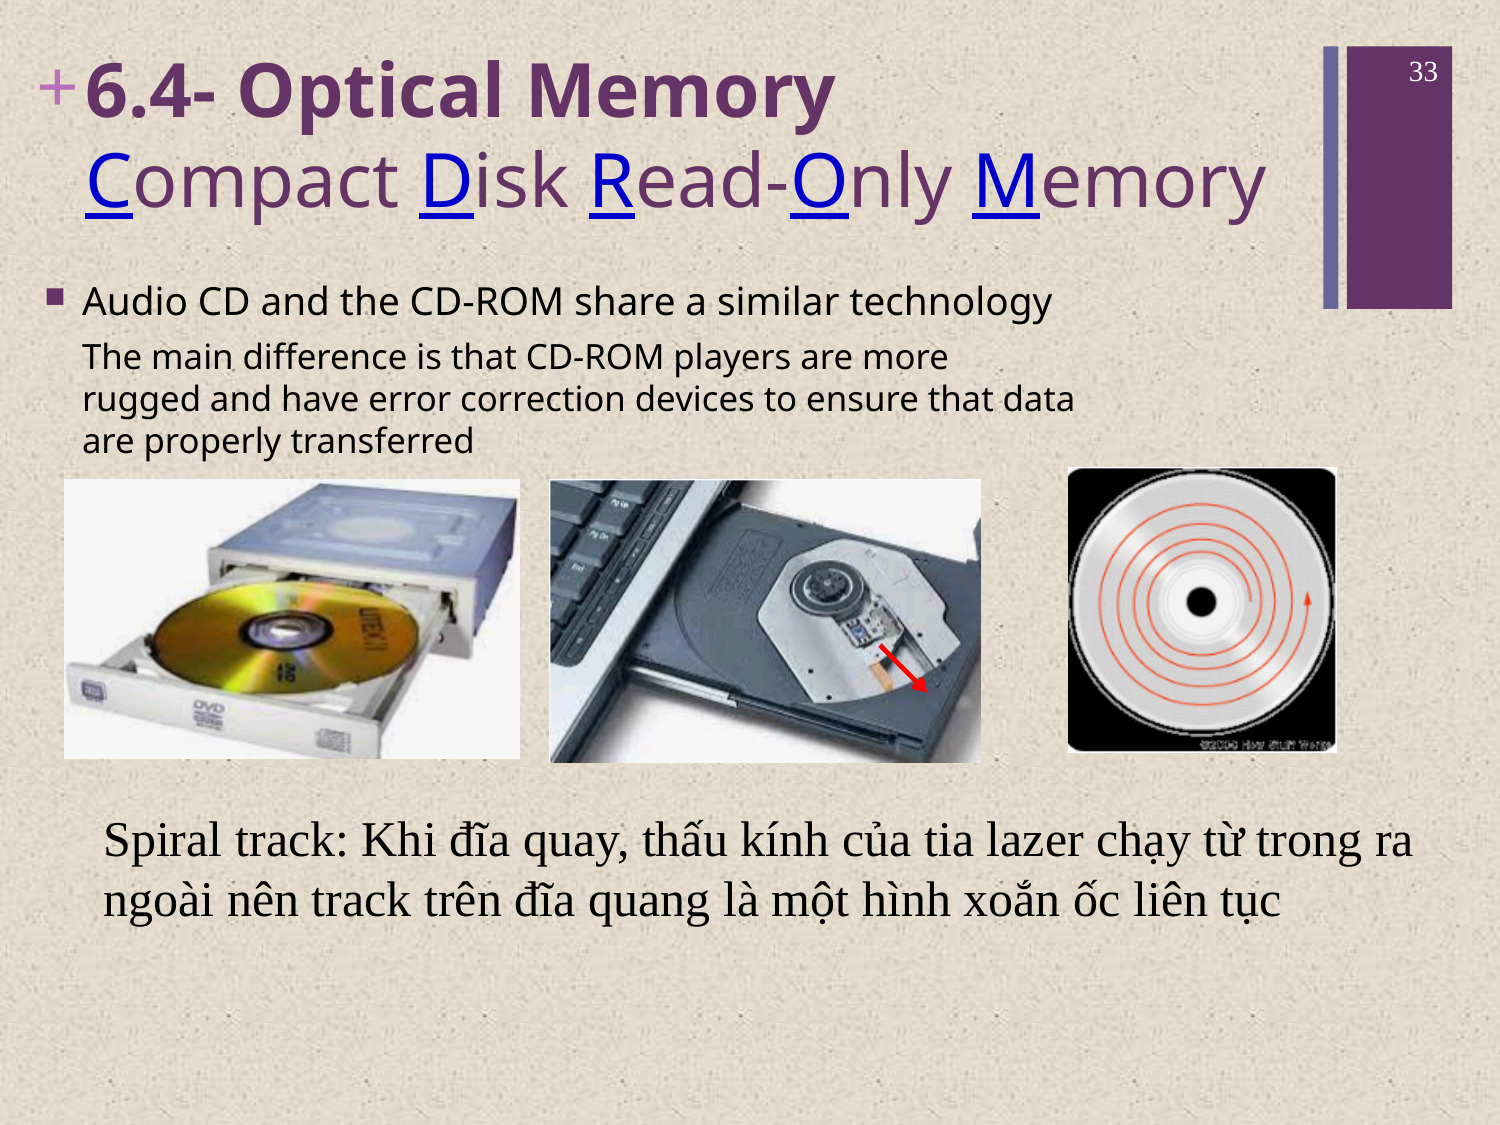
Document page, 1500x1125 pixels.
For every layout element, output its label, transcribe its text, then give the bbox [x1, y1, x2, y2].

list Audio CD and the CD-ROM share a similar technology The main difference is that CD-ROM players are more rugged and have error correction devices to ensure that data are properly transferred [29, 269, 1093, 480]
title 6.4- Optical Memory Compact Disk Read-Only Memory [70, 35, 1310, 219]
slide_number 33 [1362, 39, 1454, 100]
text_box Spiral track: Khi đĩa quay, thấu kính của tia lazer chạy từ trong ra ngoài nên track trên đĩa quang là một hình xoắn ốc liên tục [88, 798, 1436, 934]
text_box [879, 644, 928, 693]
picture [0, 0, 1500, 1125]
